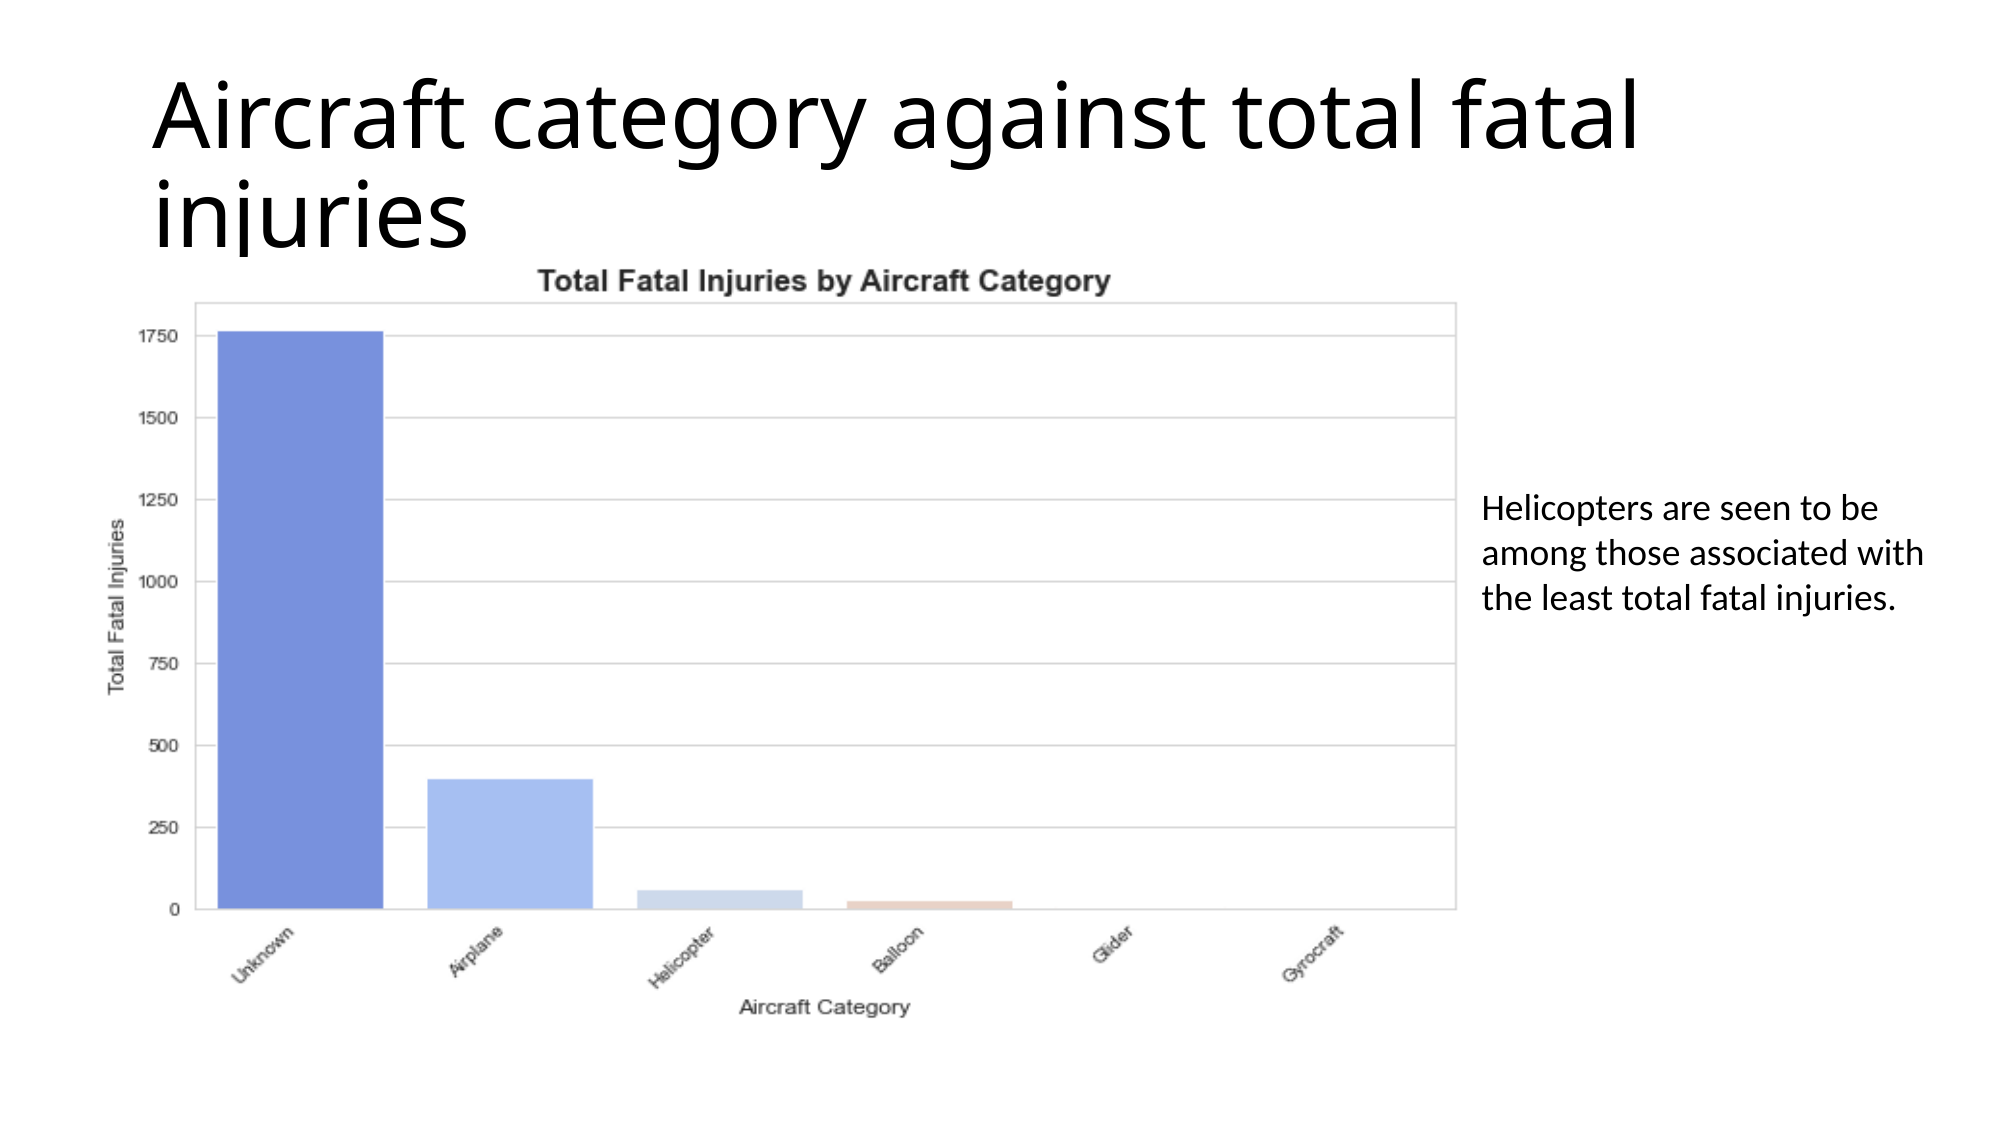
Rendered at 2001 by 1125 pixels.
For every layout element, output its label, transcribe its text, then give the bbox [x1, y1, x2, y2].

title Aircraft category against total fatal injuries [137, 59, 1863, 278]
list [97, 257, 1467, 1029]
text_box Helicopters are seen to be among those associated with the least total fatal injuries. [1467, 475, 1959, 671]
